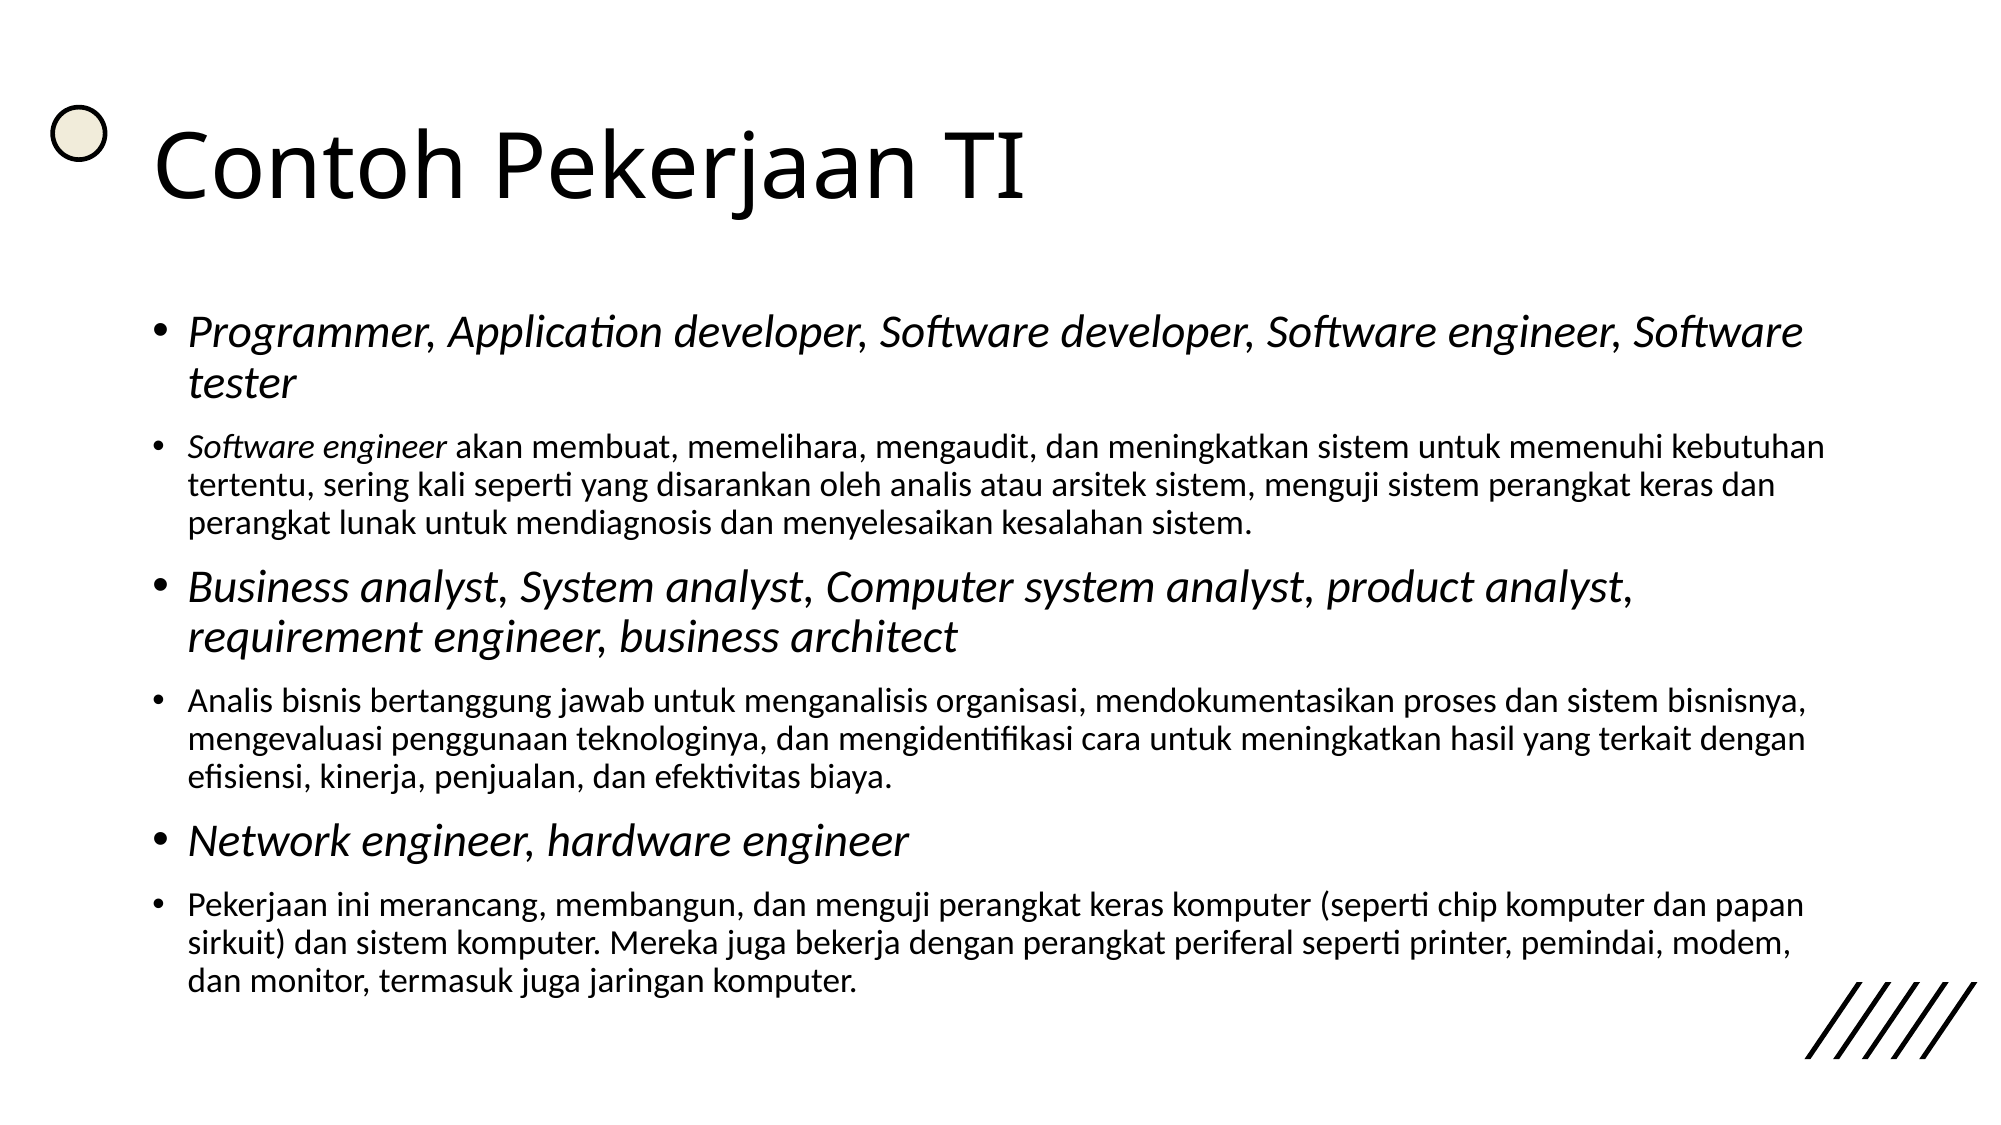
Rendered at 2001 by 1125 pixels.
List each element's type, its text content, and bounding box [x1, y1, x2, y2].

title Contoh Pekerjaan TI [137, 59, 1863, 278]
list Programmer, Application developer, Software developer, Software engineer, Software tester Software engineer akan membuat, memelihara, mengaudit, dan meningkatkan sistem untuk memenuhi kebutuhan tertentu, sering kali seperti yang disarankan oleh analis atau arsitek sistem, menguji sistem perangkat keras dan perangkat lunak untuk mendiagnosis dan menyelesaikan kesalahan sistem. Business analyst, System analyst, Computer system analyst, product analyst, requirement engineer, business architect Analis bisnis bertanggung jawab untuk menganalisis organisasi, mendokumentasikan proses dan sistem bisnisnya, mengevaluasi penggunaan teknologinya, dan mengidentifikasi cara untuk meningkatkan hasil yang terkait dengan efisiensi, kinerja, penjualan, dan efektivitas biaya. Network engineer, hardware engineer Pekerjaan ini merancang, membangun, dan menguji perangkat keras komputer (seperti chip komputer dan papan sirkuit) dan sistem komputer. Mereka juga bekerja dengan perangkat periferal seperti printer, pemindai, modem, dan monitor, termasuk juga jaringan komputer. [137, 299, 1863, 1014]
